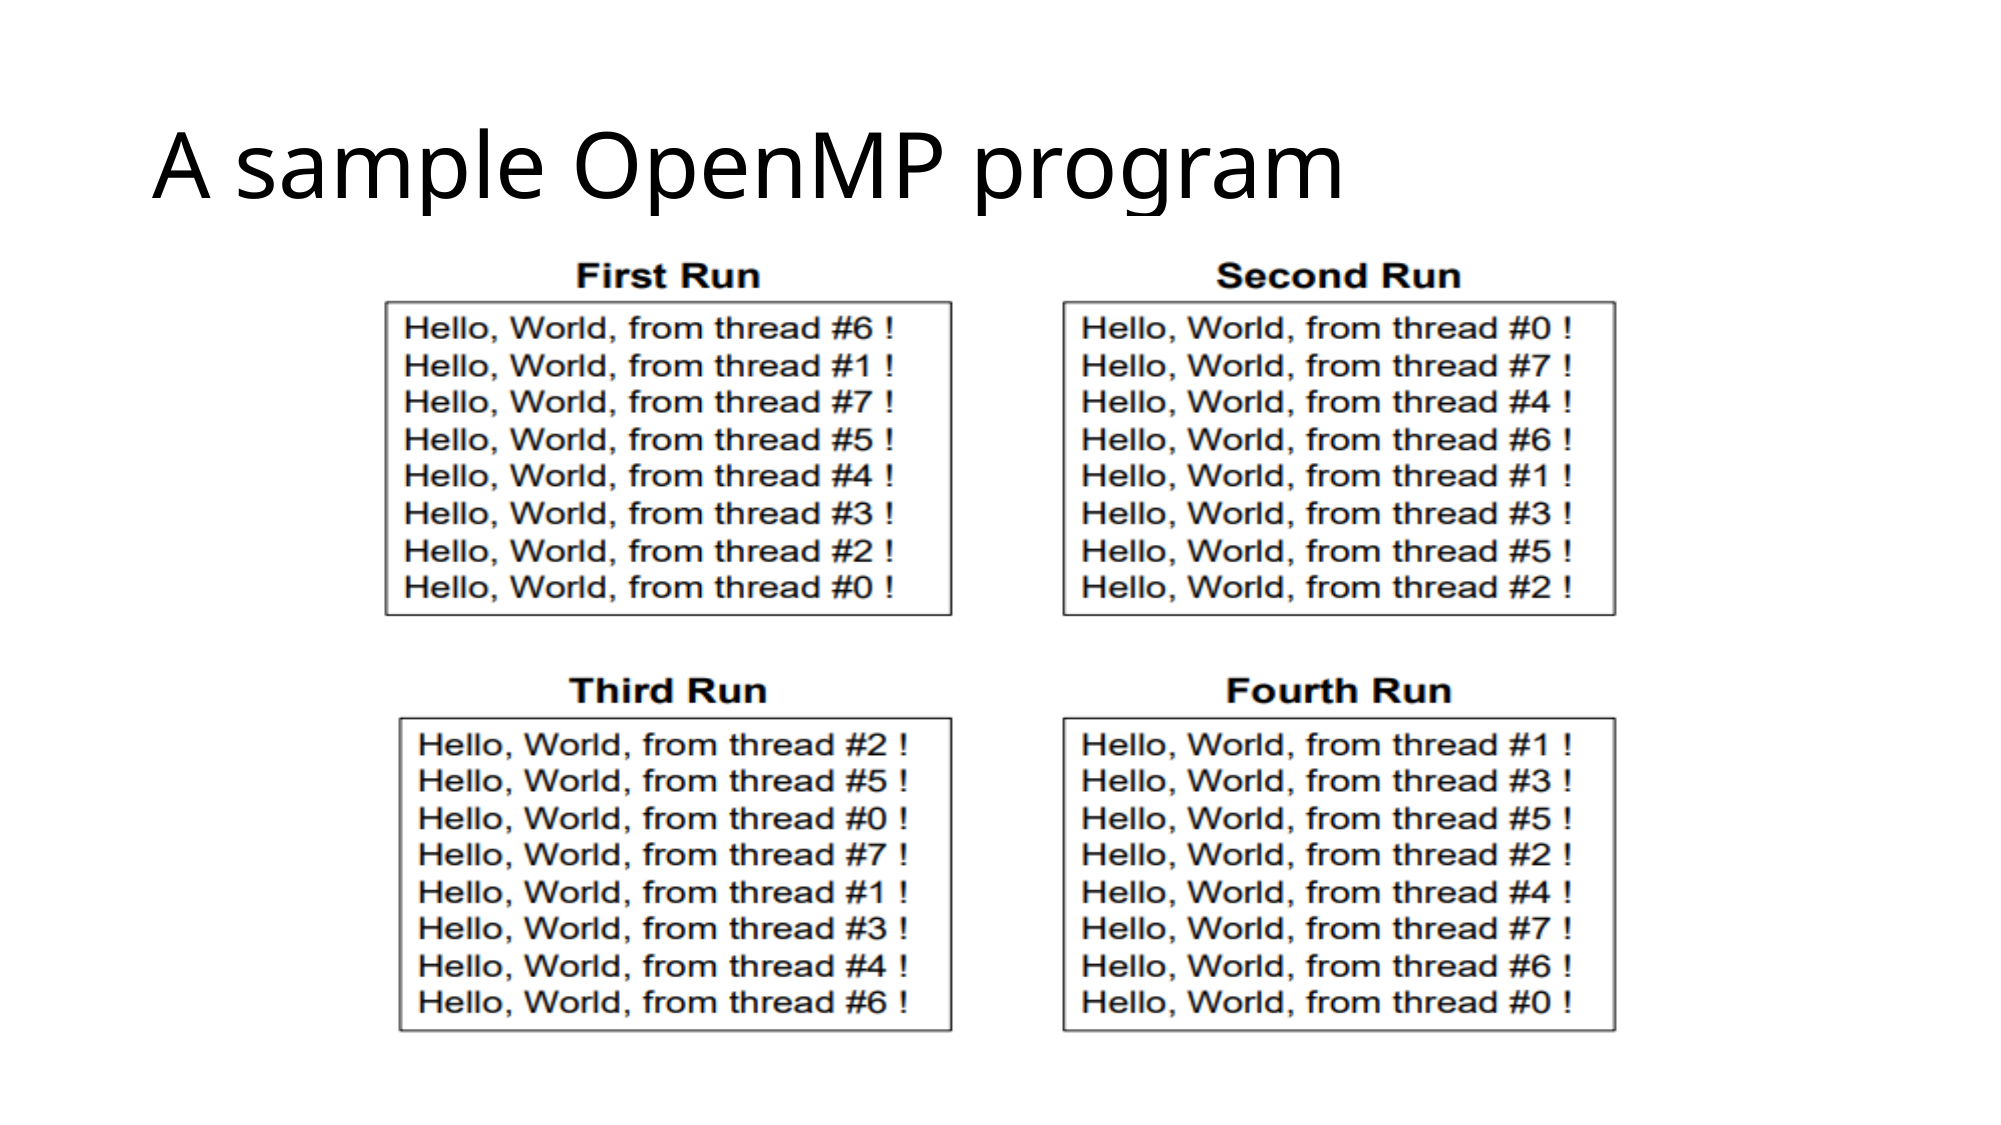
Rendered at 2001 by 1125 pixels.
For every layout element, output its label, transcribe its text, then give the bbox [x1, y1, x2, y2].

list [377, 216, 1657, 1046]
title A sample OpenMP program [137, 59, 1863, 278]
